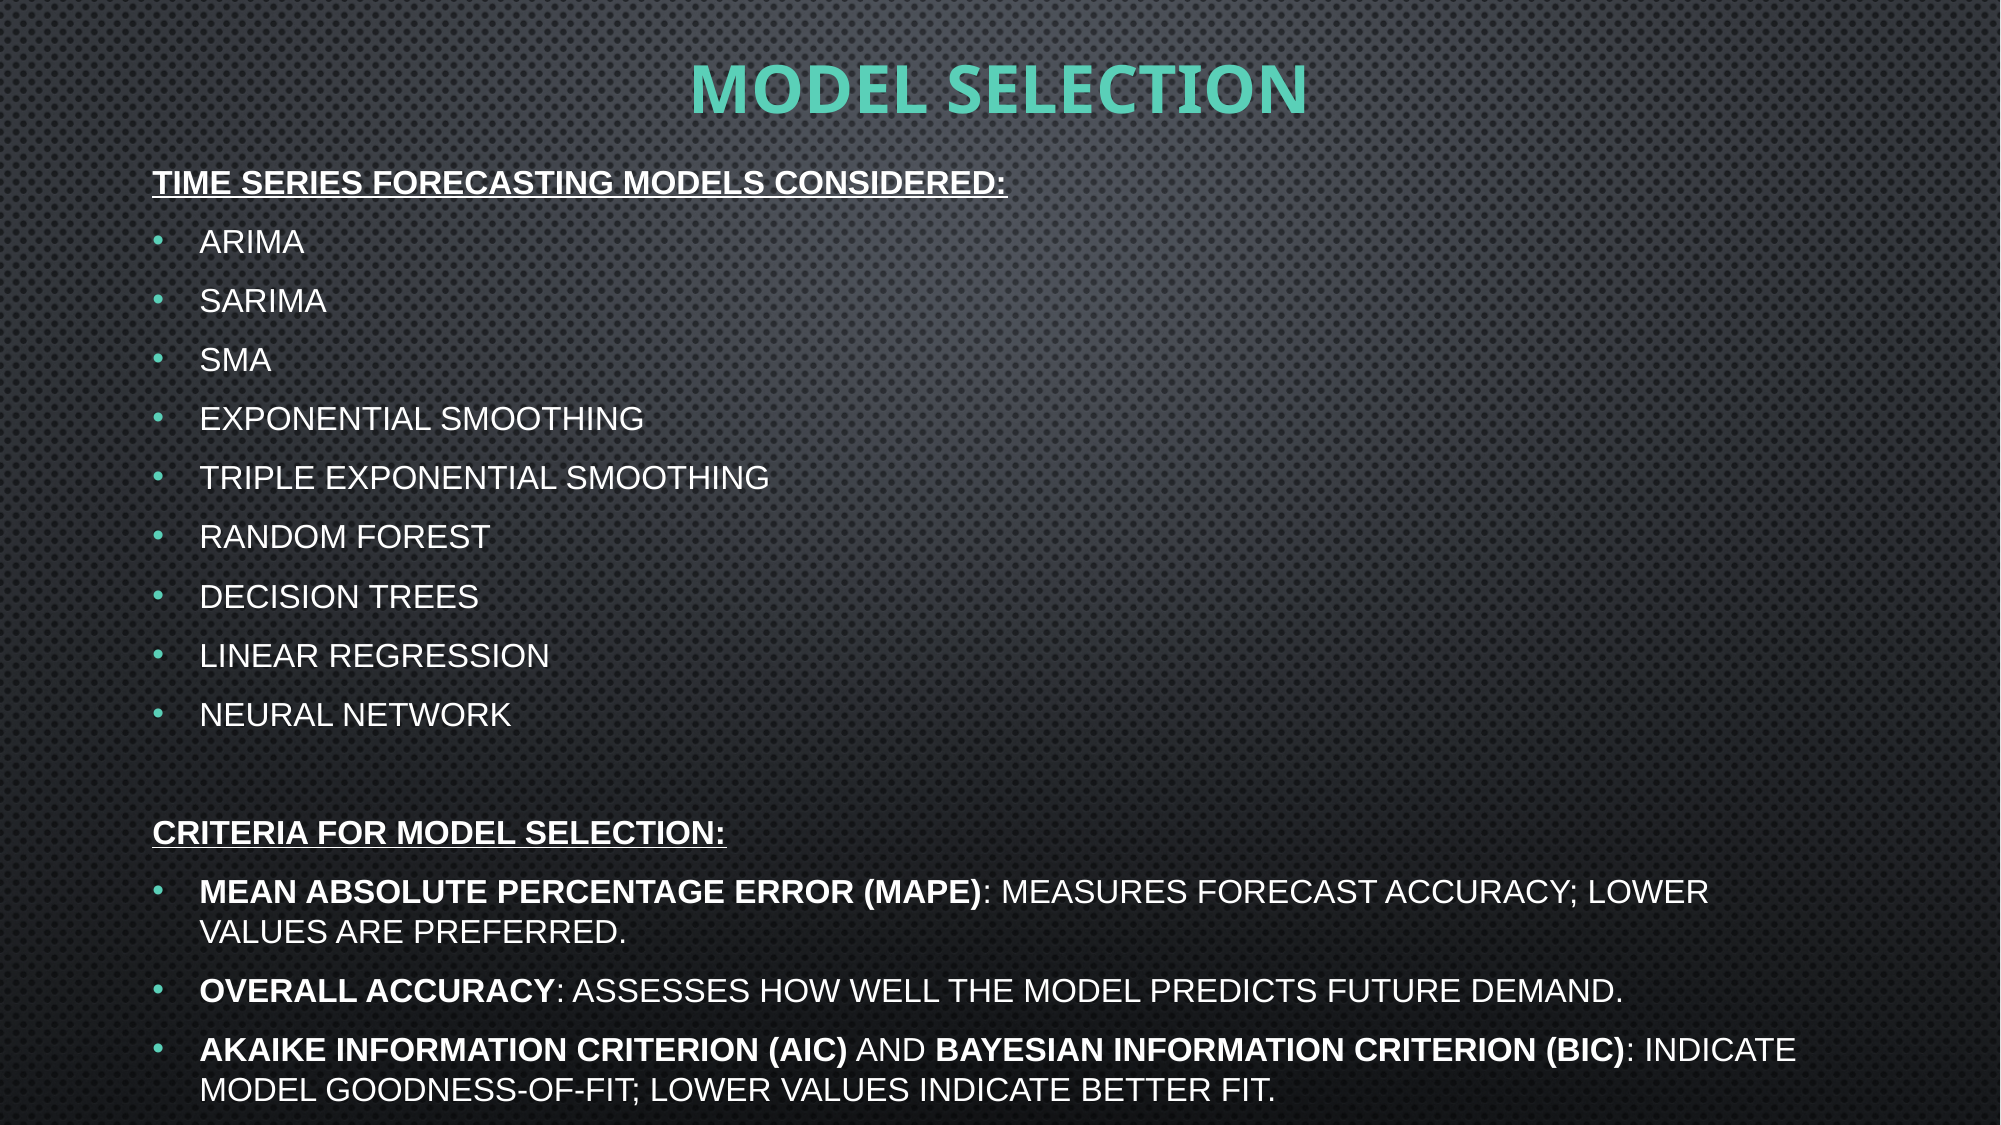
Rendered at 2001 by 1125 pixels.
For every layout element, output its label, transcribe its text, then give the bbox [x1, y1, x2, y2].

title Model Selection [187, 0, 1813, 216]
list Time series forecasting models considered: Arima Sarima Sma Exponential smoothing Triple exponential smoothing Random forest Decision trees Linear regression Neural network Criteria for model selection: Mean absolute percentage error (MAPE): measures forecast accuracy; lower values are preferred. Overall accuracy: assesses how well the model predicts future demand. Akaike information criterion (aic) and bayesian information criterion (bic): indicate model goodness-of-fit; lower values indicate better fit. [137, 302, 1863, 1067]
